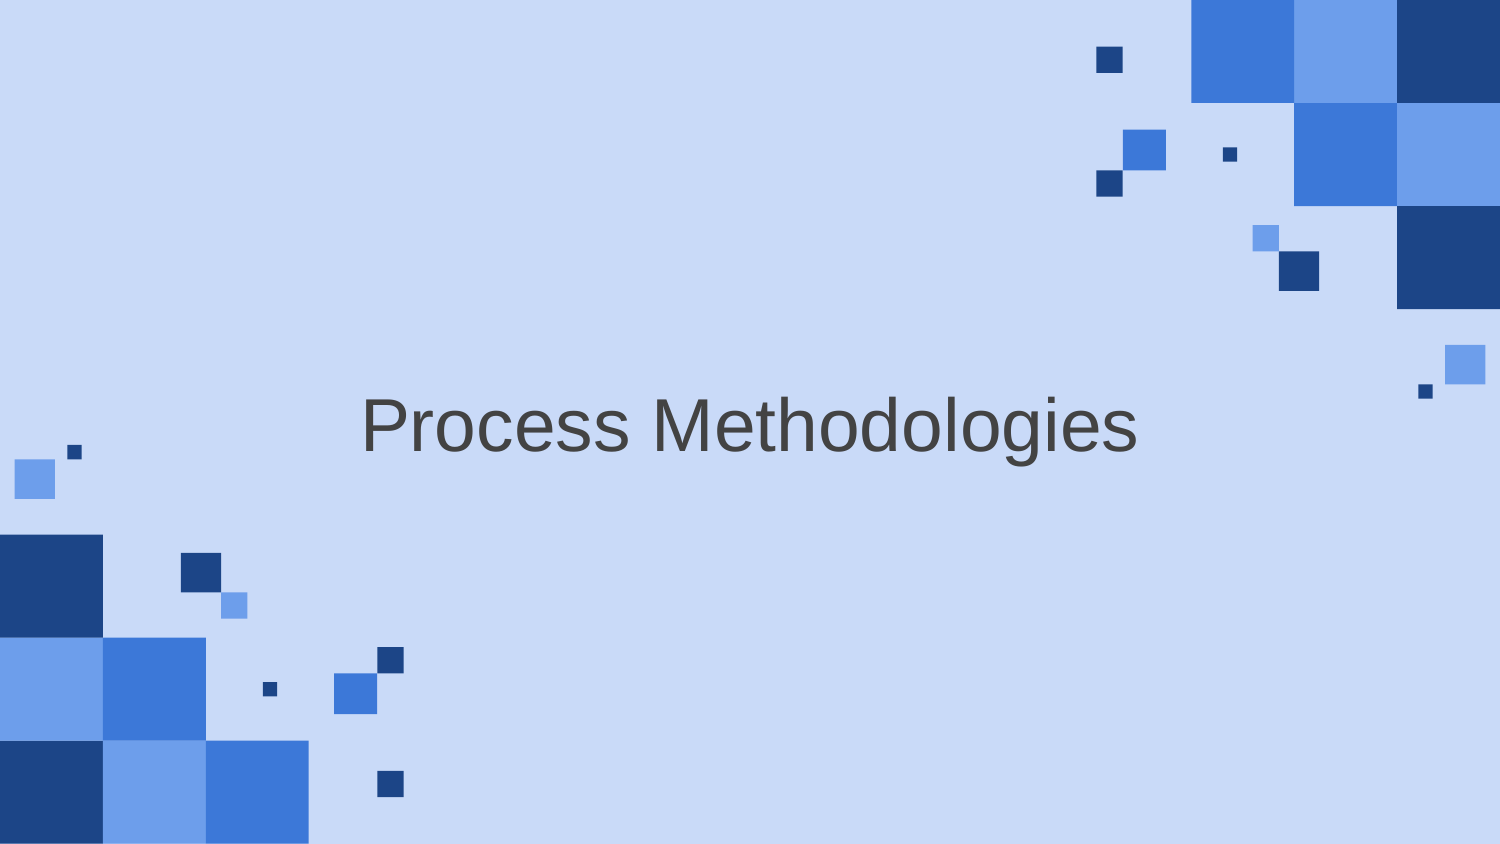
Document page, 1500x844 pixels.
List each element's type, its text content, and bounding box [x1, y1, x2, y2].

title Process Methodologies [51, 352, 1449, 491]
